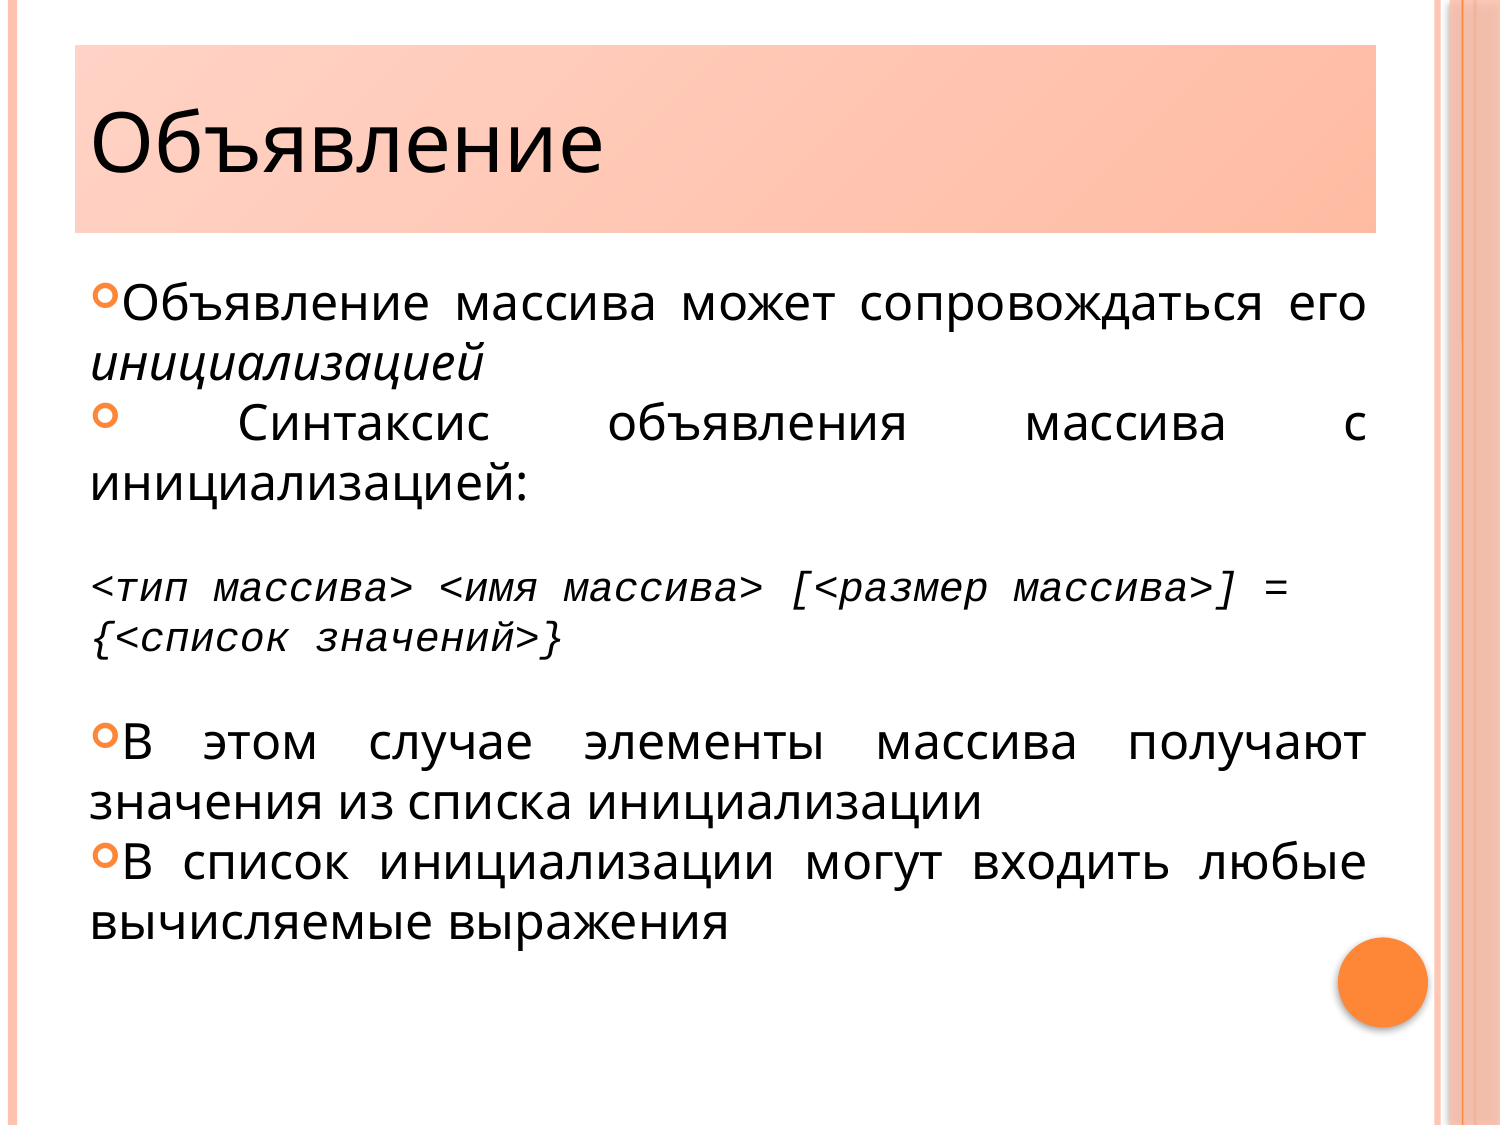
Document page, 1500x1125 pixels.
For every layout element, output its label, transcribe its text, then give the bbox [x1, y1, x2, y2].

title Объявление [75, 45, 1376, 233]
list Объявление массива может сопровождаться его инициализацией Синтаксис объявления массива с инициализацией: <тип массива> <имя массива> [<размер массива>] = {<список значений>} В этом случае элементы массива получают значения из списка инициализации В список инициализации могут входить любые вычисляемые выражения [75, 262, 1383, 1062]
